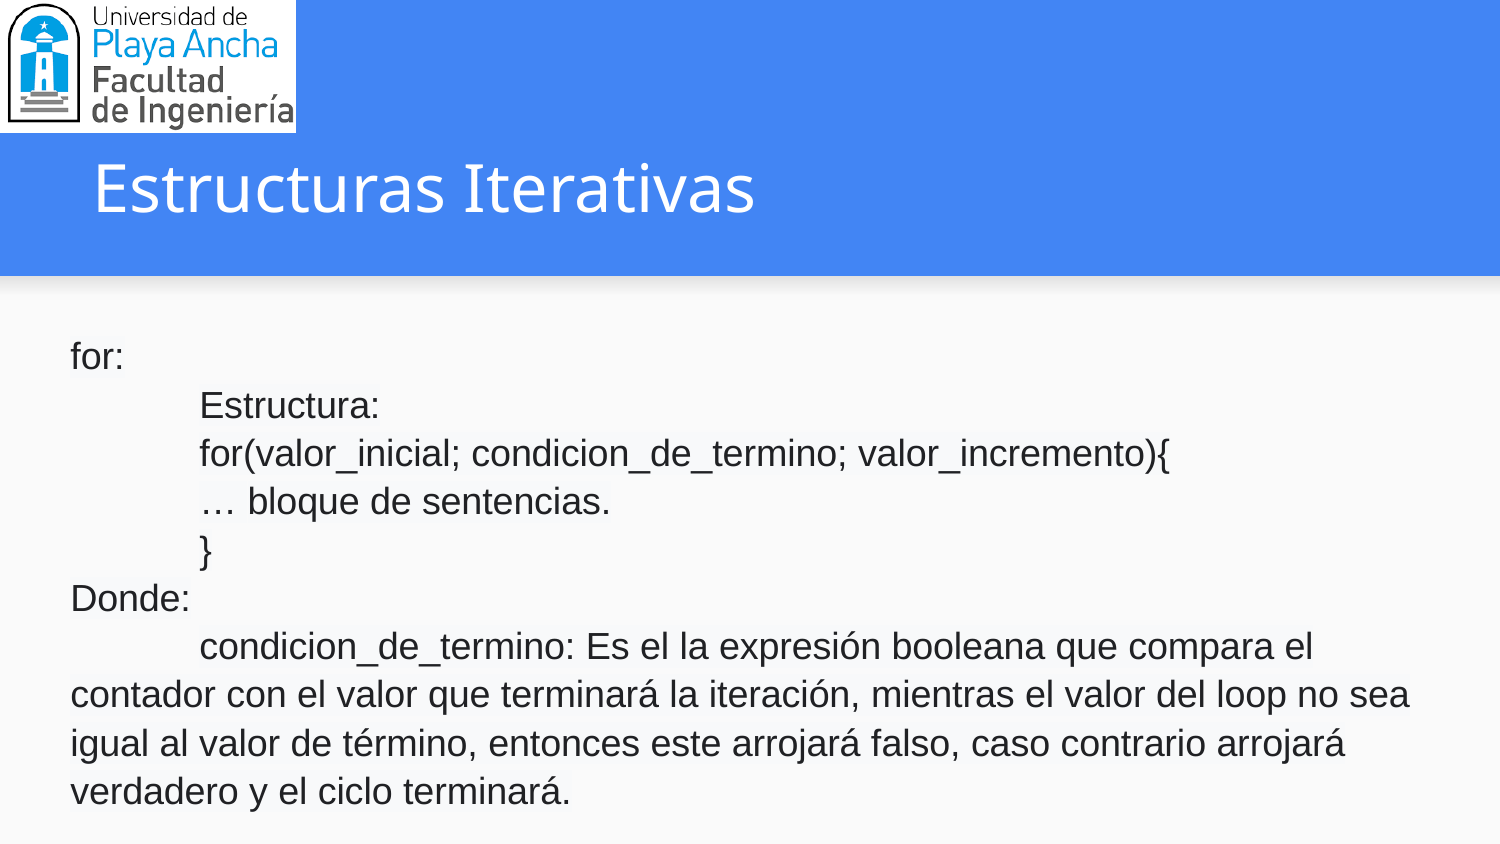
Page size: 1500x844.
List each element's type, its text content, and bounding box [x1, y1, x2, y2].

picture [0, 0, 297, 133]
list for: Estructura: for(valor_inicial; condicion_de_termino; valor_incremento){ … bloque de sentencias. } Donde: condicion_de_termino: Es el la expresión booleana que compara el contador con el valor que terminará la iteración, mientras el valor del loop no sea igual al valor de término, entonces este arrojará falso, caso contrario arrojará verdadero y el ciclo terminará. [55, 314, 1427, 828]
title Estructuras Iterativas [77, 121, 1427, 248]
